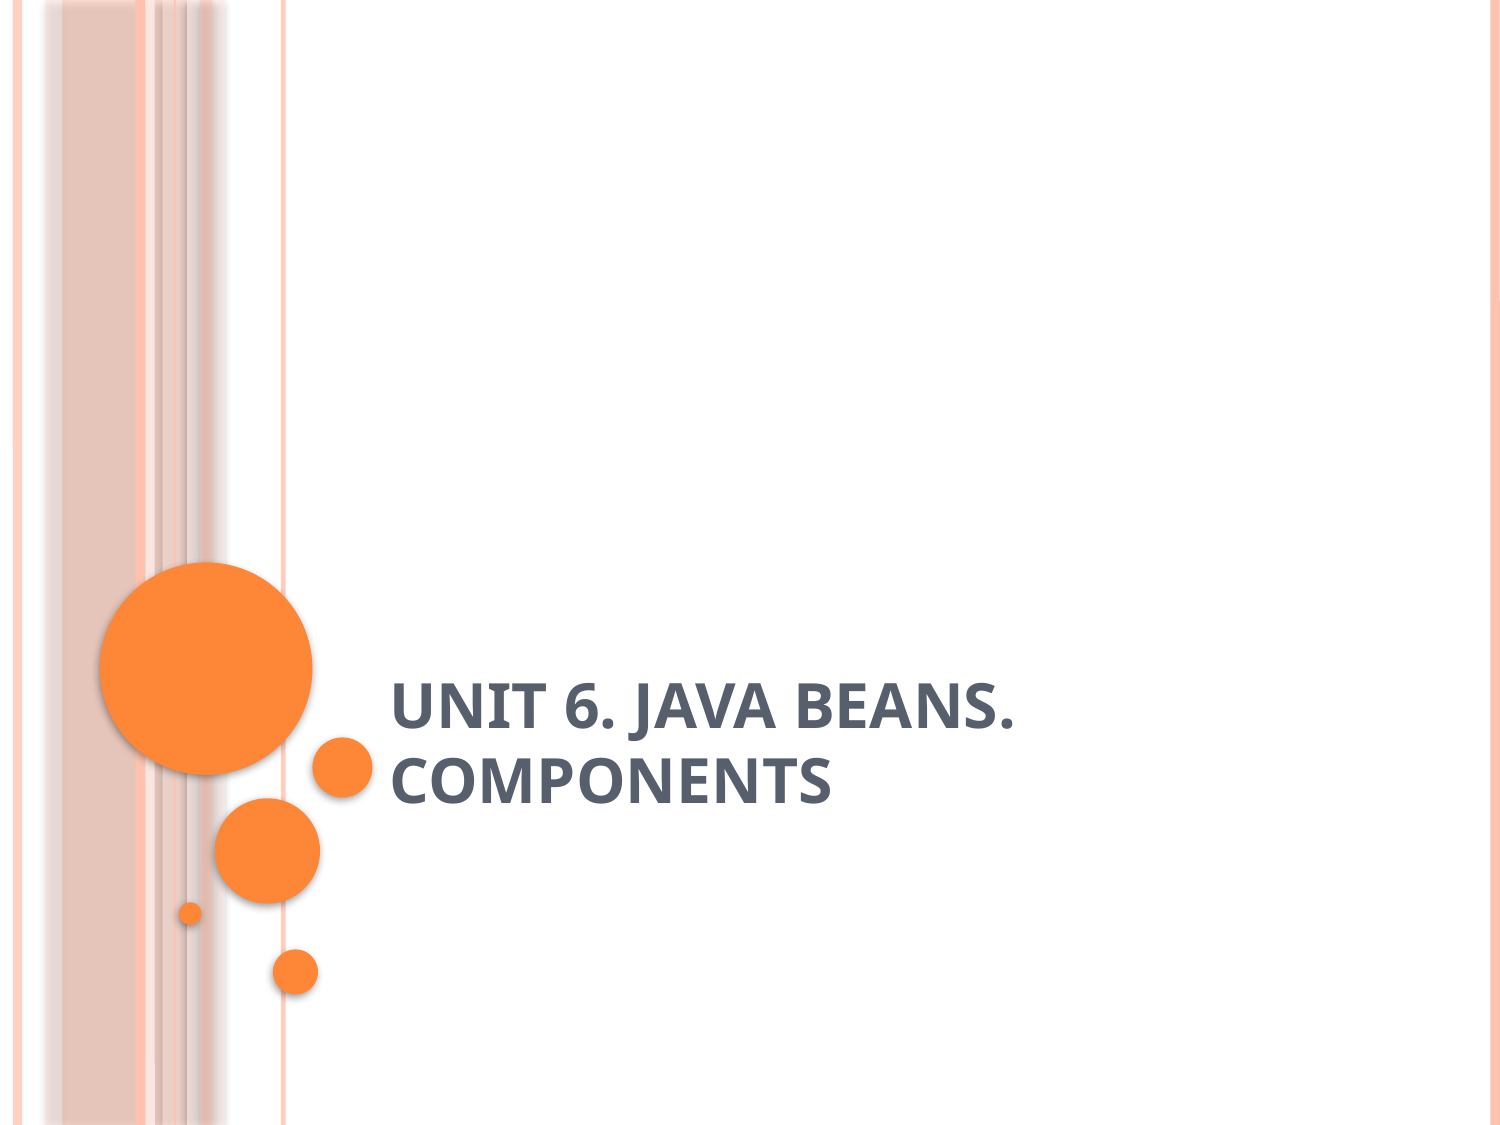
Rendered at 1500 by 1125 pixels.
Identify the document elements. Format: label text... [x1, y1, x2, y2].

title UNIT 6. JAVA BEANS. COMPONENTS [375, 512, 1388, 824]
